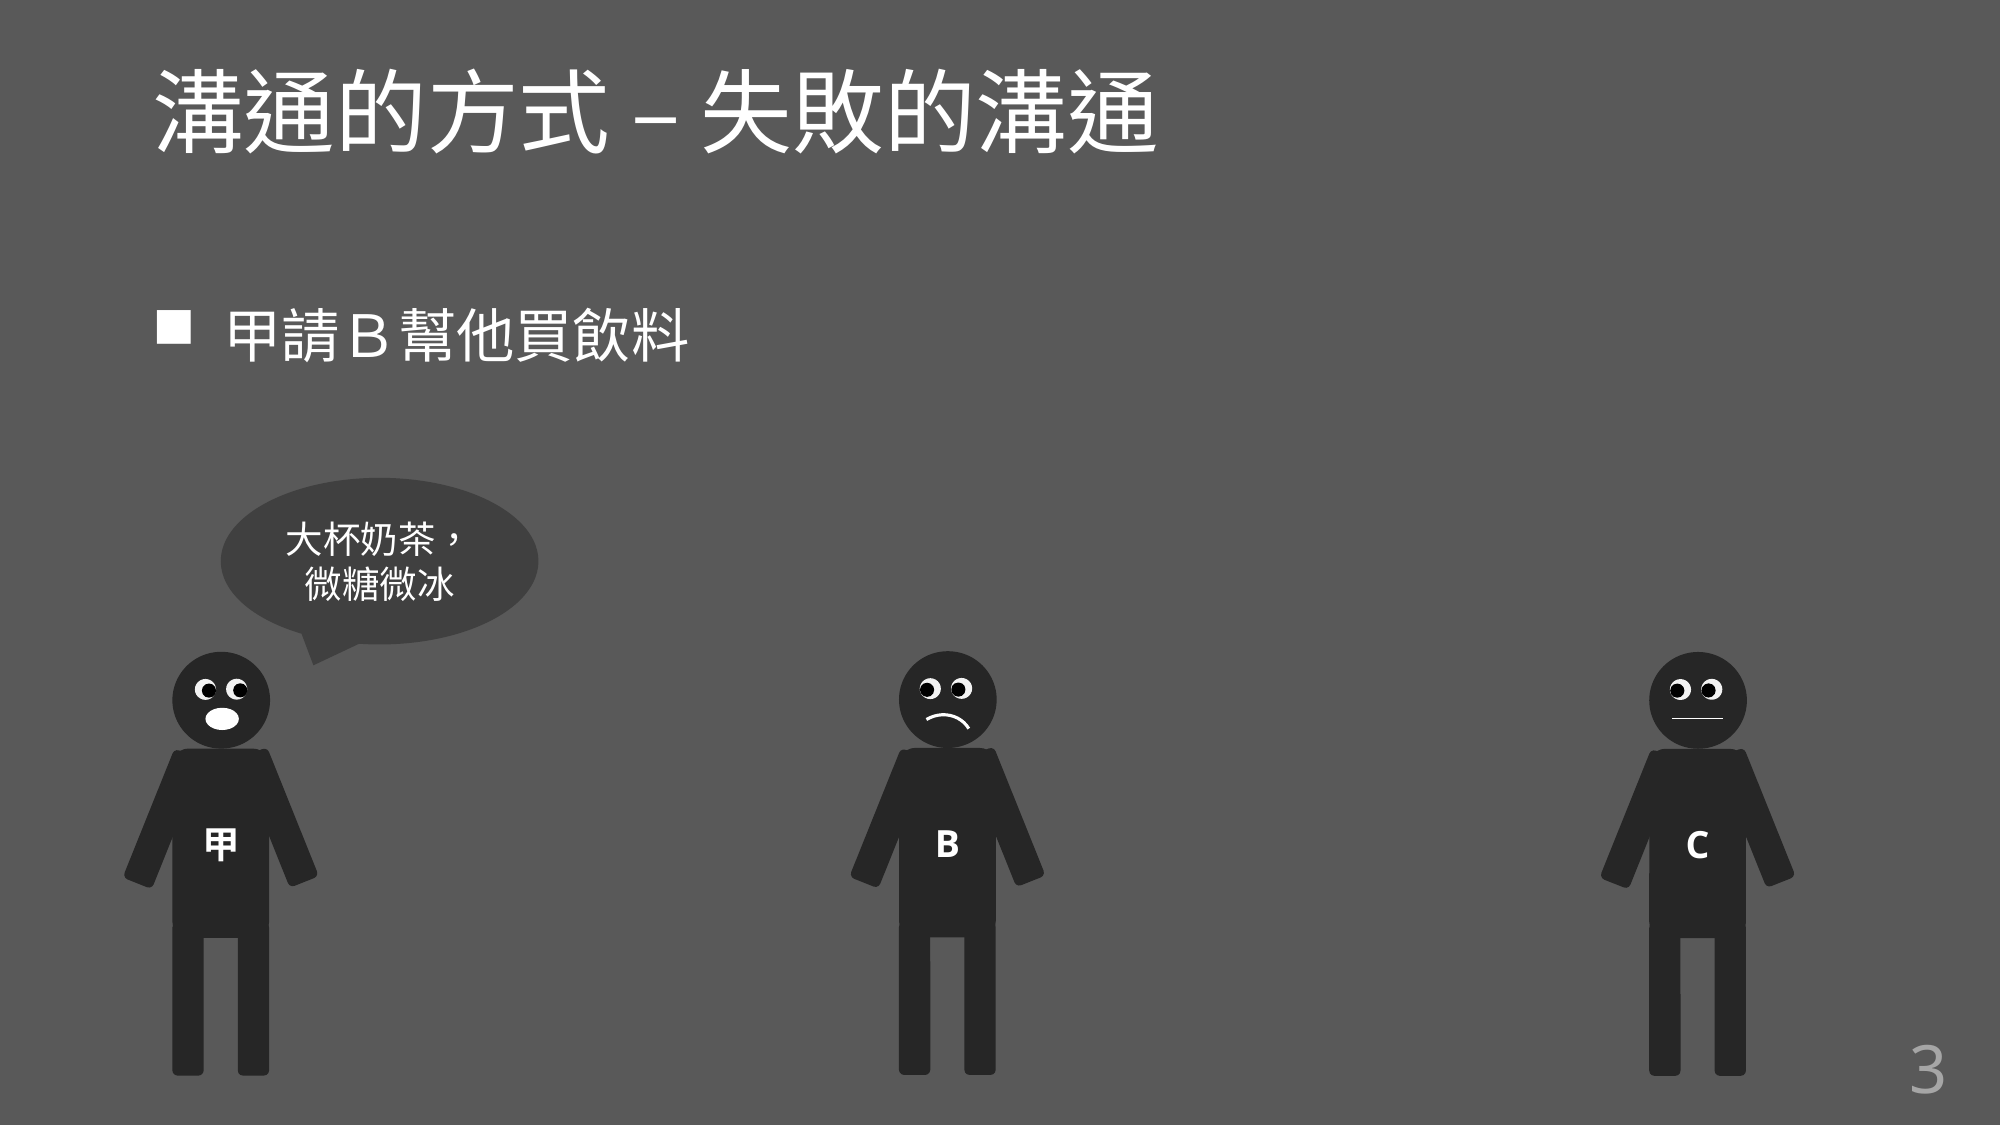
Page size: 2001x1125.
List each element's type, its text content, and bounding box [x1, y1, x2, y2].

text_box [147, 651, 295, 1076]
slide_number 3 [1513, 1042, 1963, 1103]
text_box 大杯奶茶，微糖微冰 [219, 476, 540, 667]
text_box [1624, 651, 1771, 1076]
text_box 甲請Ｂ幫他買飲料 [137, 299, 1863, 1014]
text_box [873, 651, 1021, 1076]
text_box 溝通的方式 – 失敗的溝通 [137, 59, 1863, 278]
